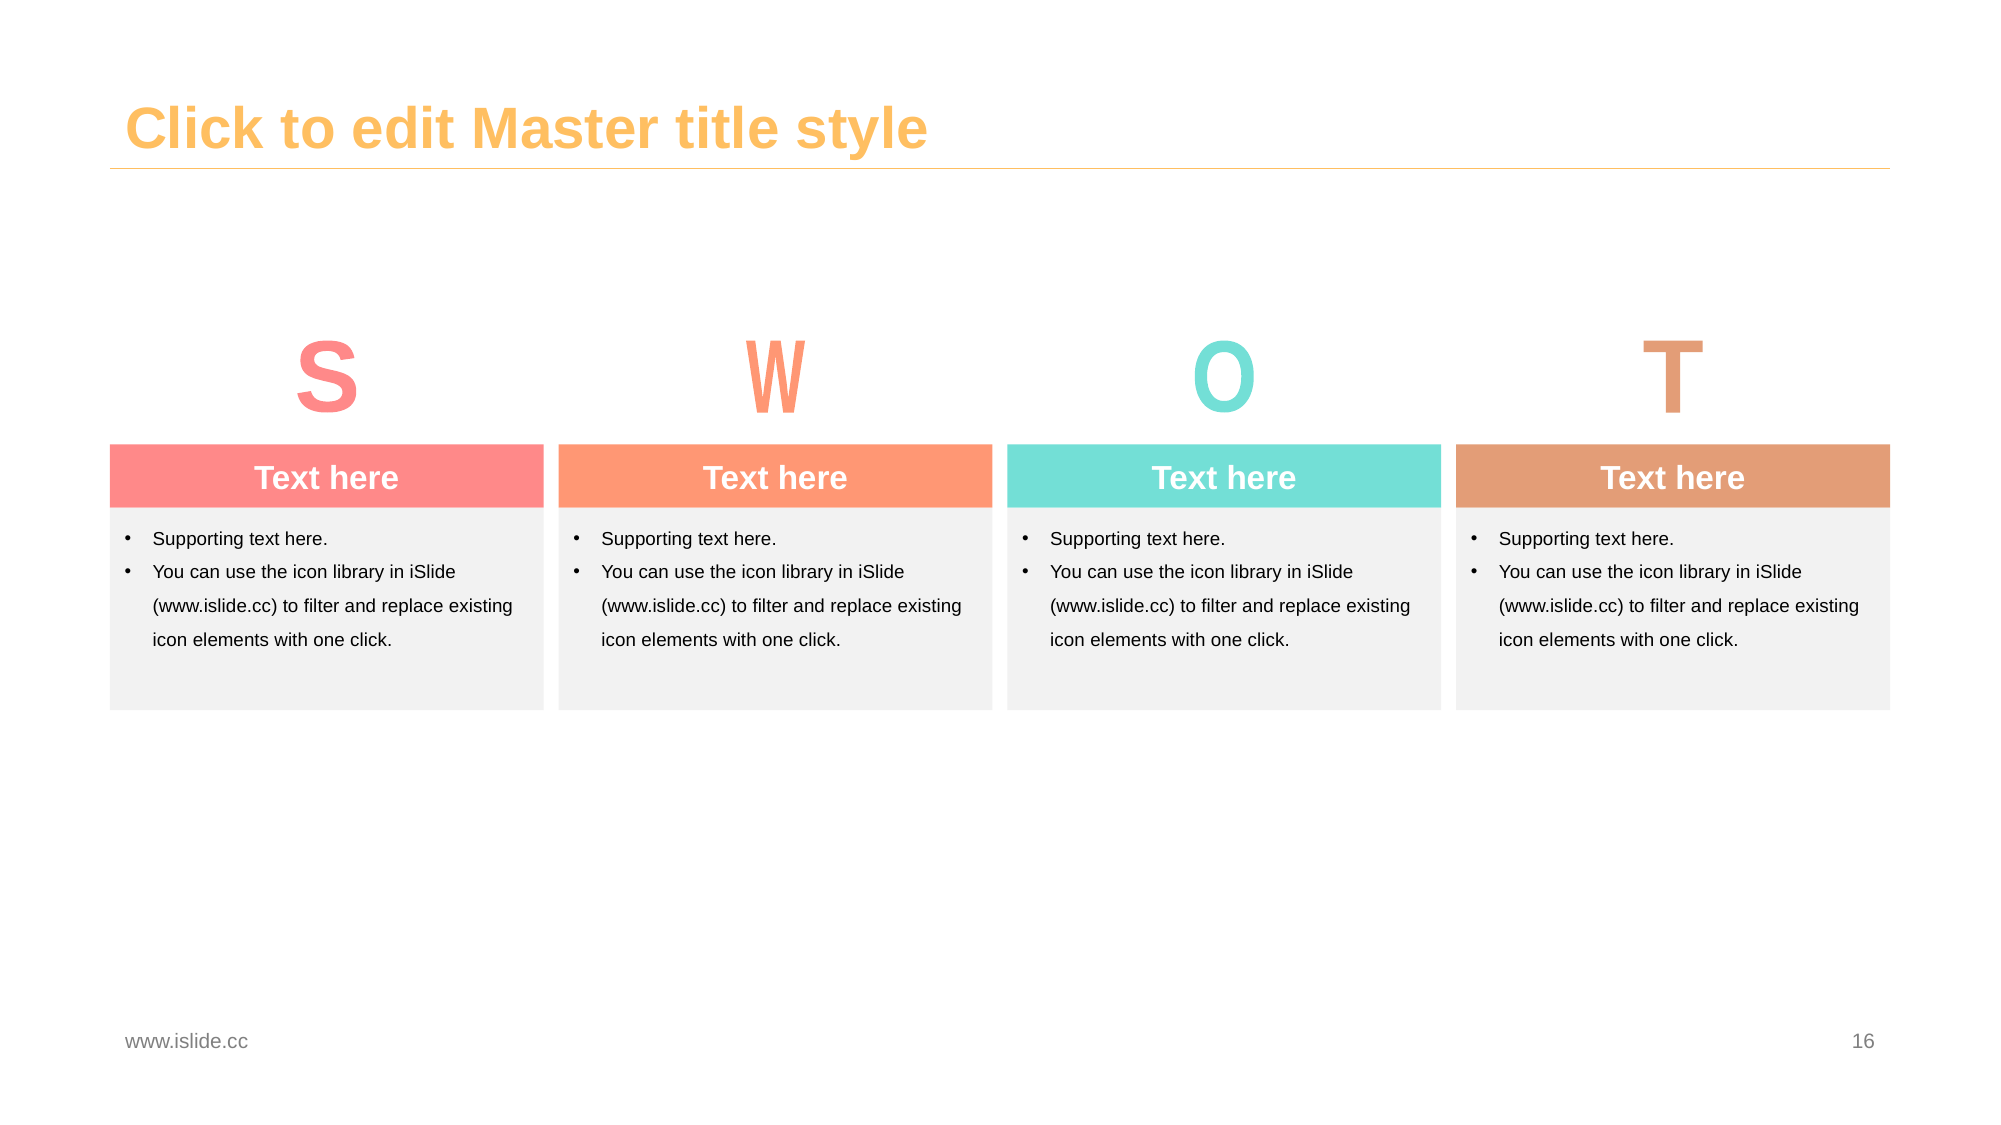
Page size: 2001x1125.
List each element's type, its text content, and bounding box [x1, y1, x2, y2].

slide_number 16 [1412, 1023, 1890, 1058]
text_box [109, 340, 1891, 711]
footer www.islide.cc [109, 1023, 790, 1058]
title Click to edit Master title style [109, 0, 1890, 169]
